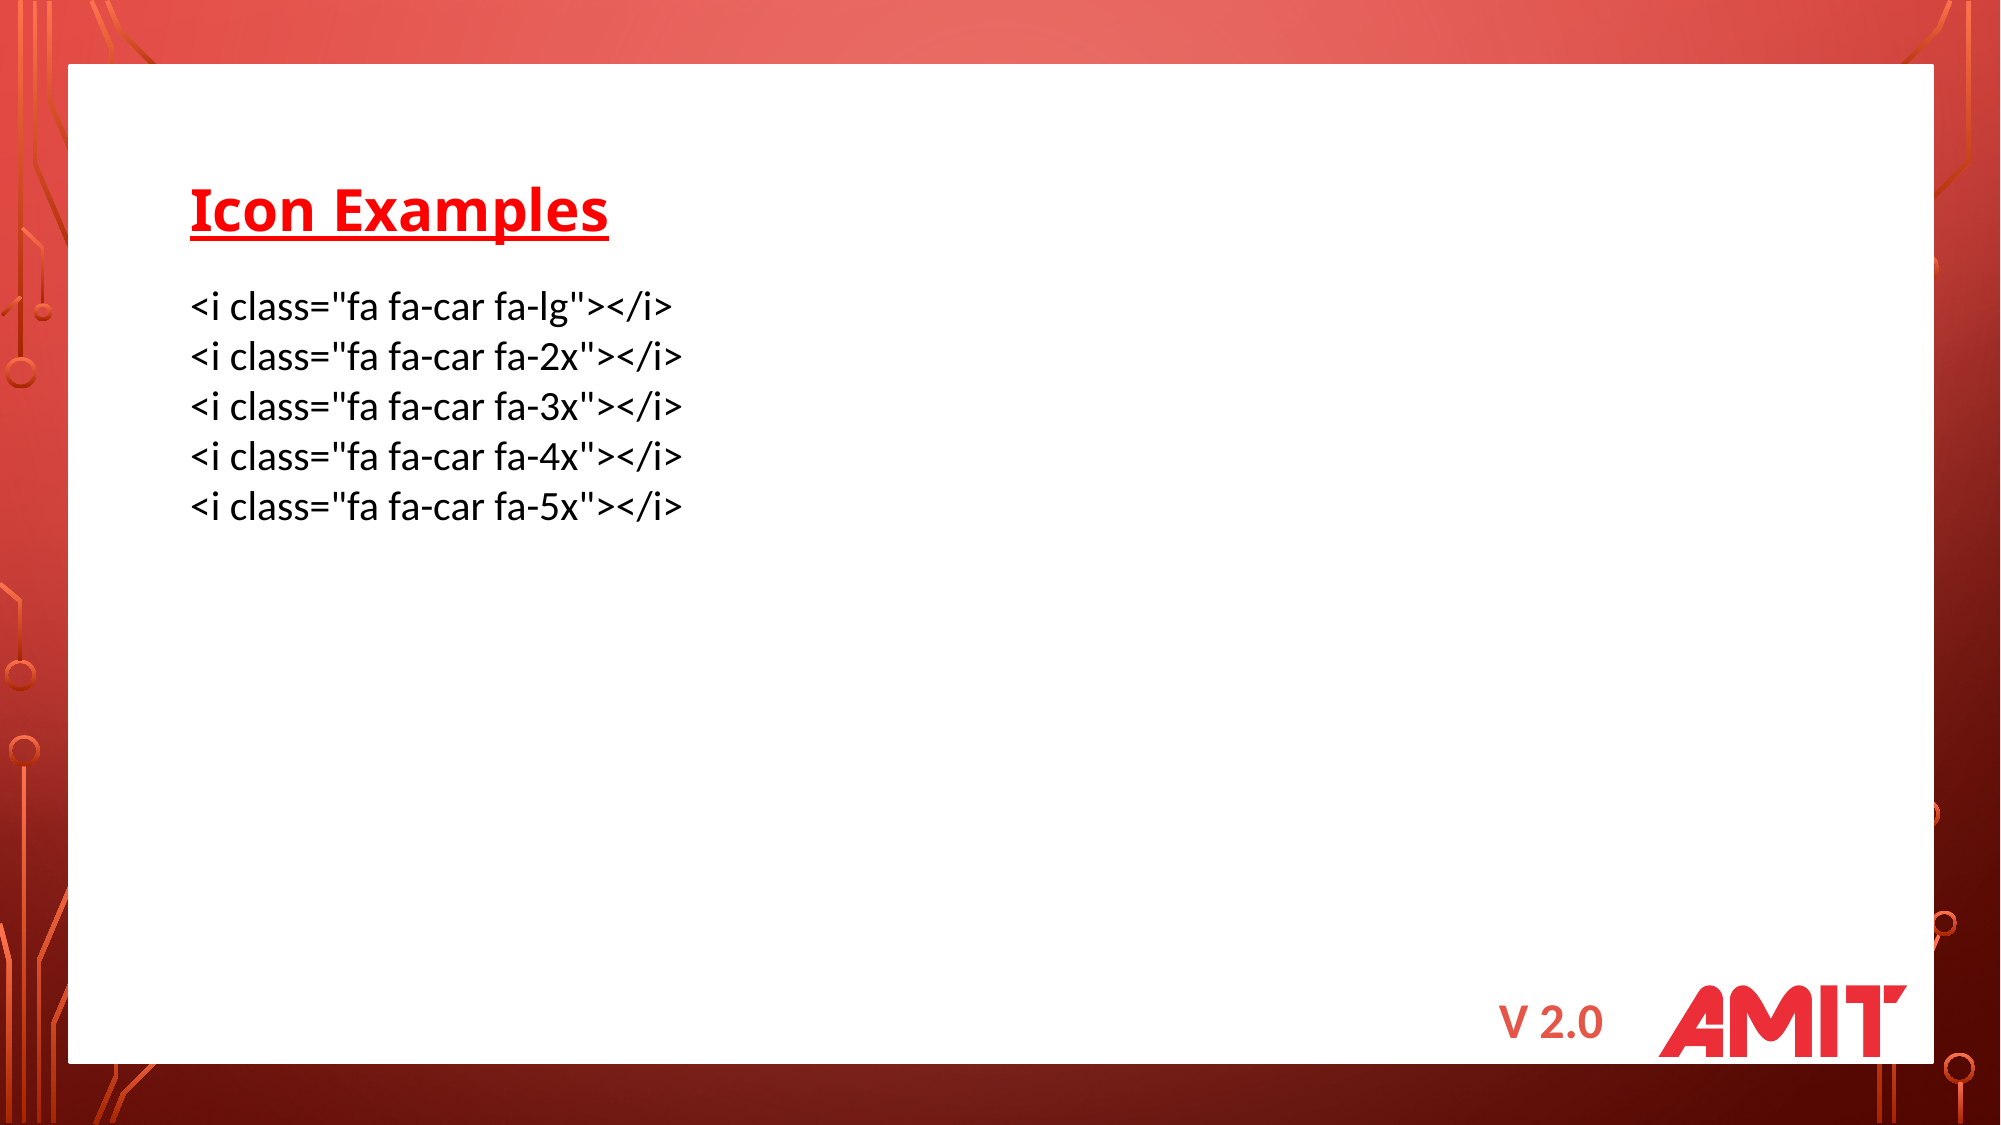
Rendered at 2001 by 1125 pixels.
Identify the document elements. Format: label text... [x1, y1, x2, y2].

text_box V 2.0 [1483, 981, 1658, 1057]
text_box <i class="fa fa-car fa-lg"></i> <i class="fa fa-car fa-2x"></i> <i class="fa fa-car fa-3x"></i> <i class="fa fa-car fa-4x"></i> <i class="fa fa-car fa-5x"></i> [175, 271, 1772, 536]
picture [1658, 963, 1966, 1086]
text_box Icon Examples [175, 165, 949, 251]
text_box [68, 64, 1934, 1064]
